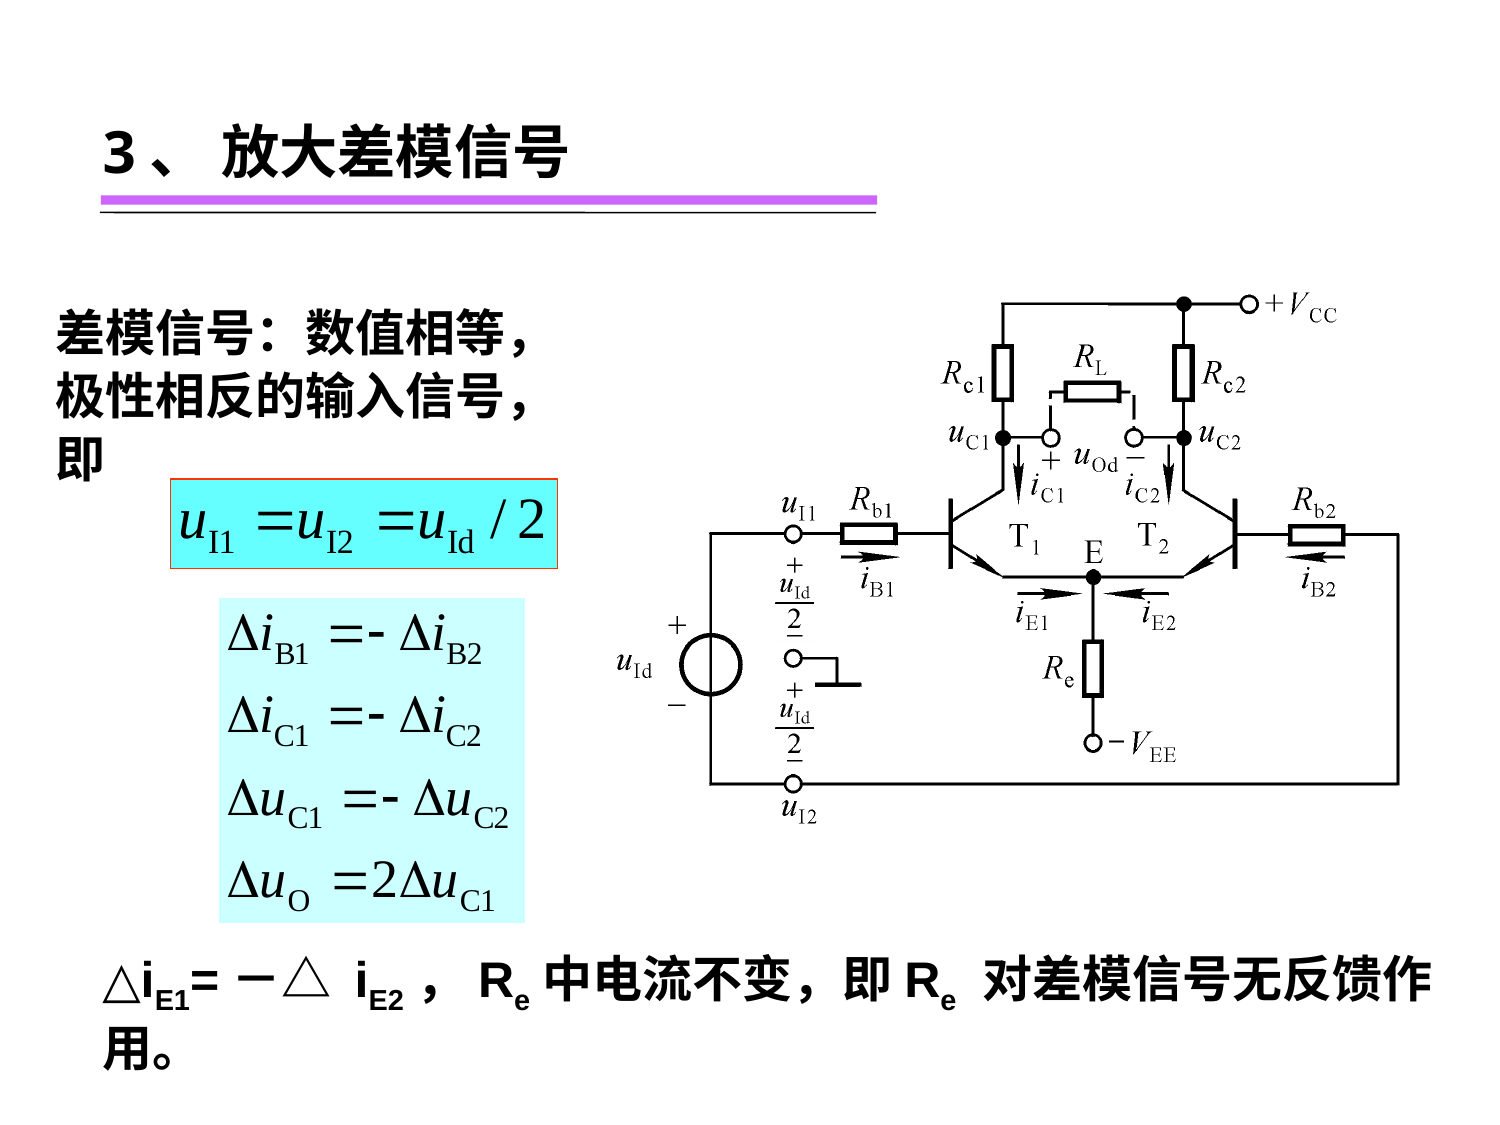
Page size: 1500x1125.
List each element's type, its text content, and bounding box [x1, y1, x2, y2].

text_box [612, 287, 1413, 826]
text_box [774, 679, 815, 769]
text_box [218, 597, 525, 923]
text_box △iE1=－△ iE2，Re中电流不变，即Re 对差模信号无反馈作用。 [87, 940, 1500, 1084]
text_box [171, 479, 557, 568]
text_box 差模信号：数值相等， 极性相反的输入信号， 即 [41, 290, 612, 495]
title 3、 放大差模信号 [87, 112, 663, 198]
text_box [774, 554, 815, 644]
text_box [99, 199, 878, 213]
